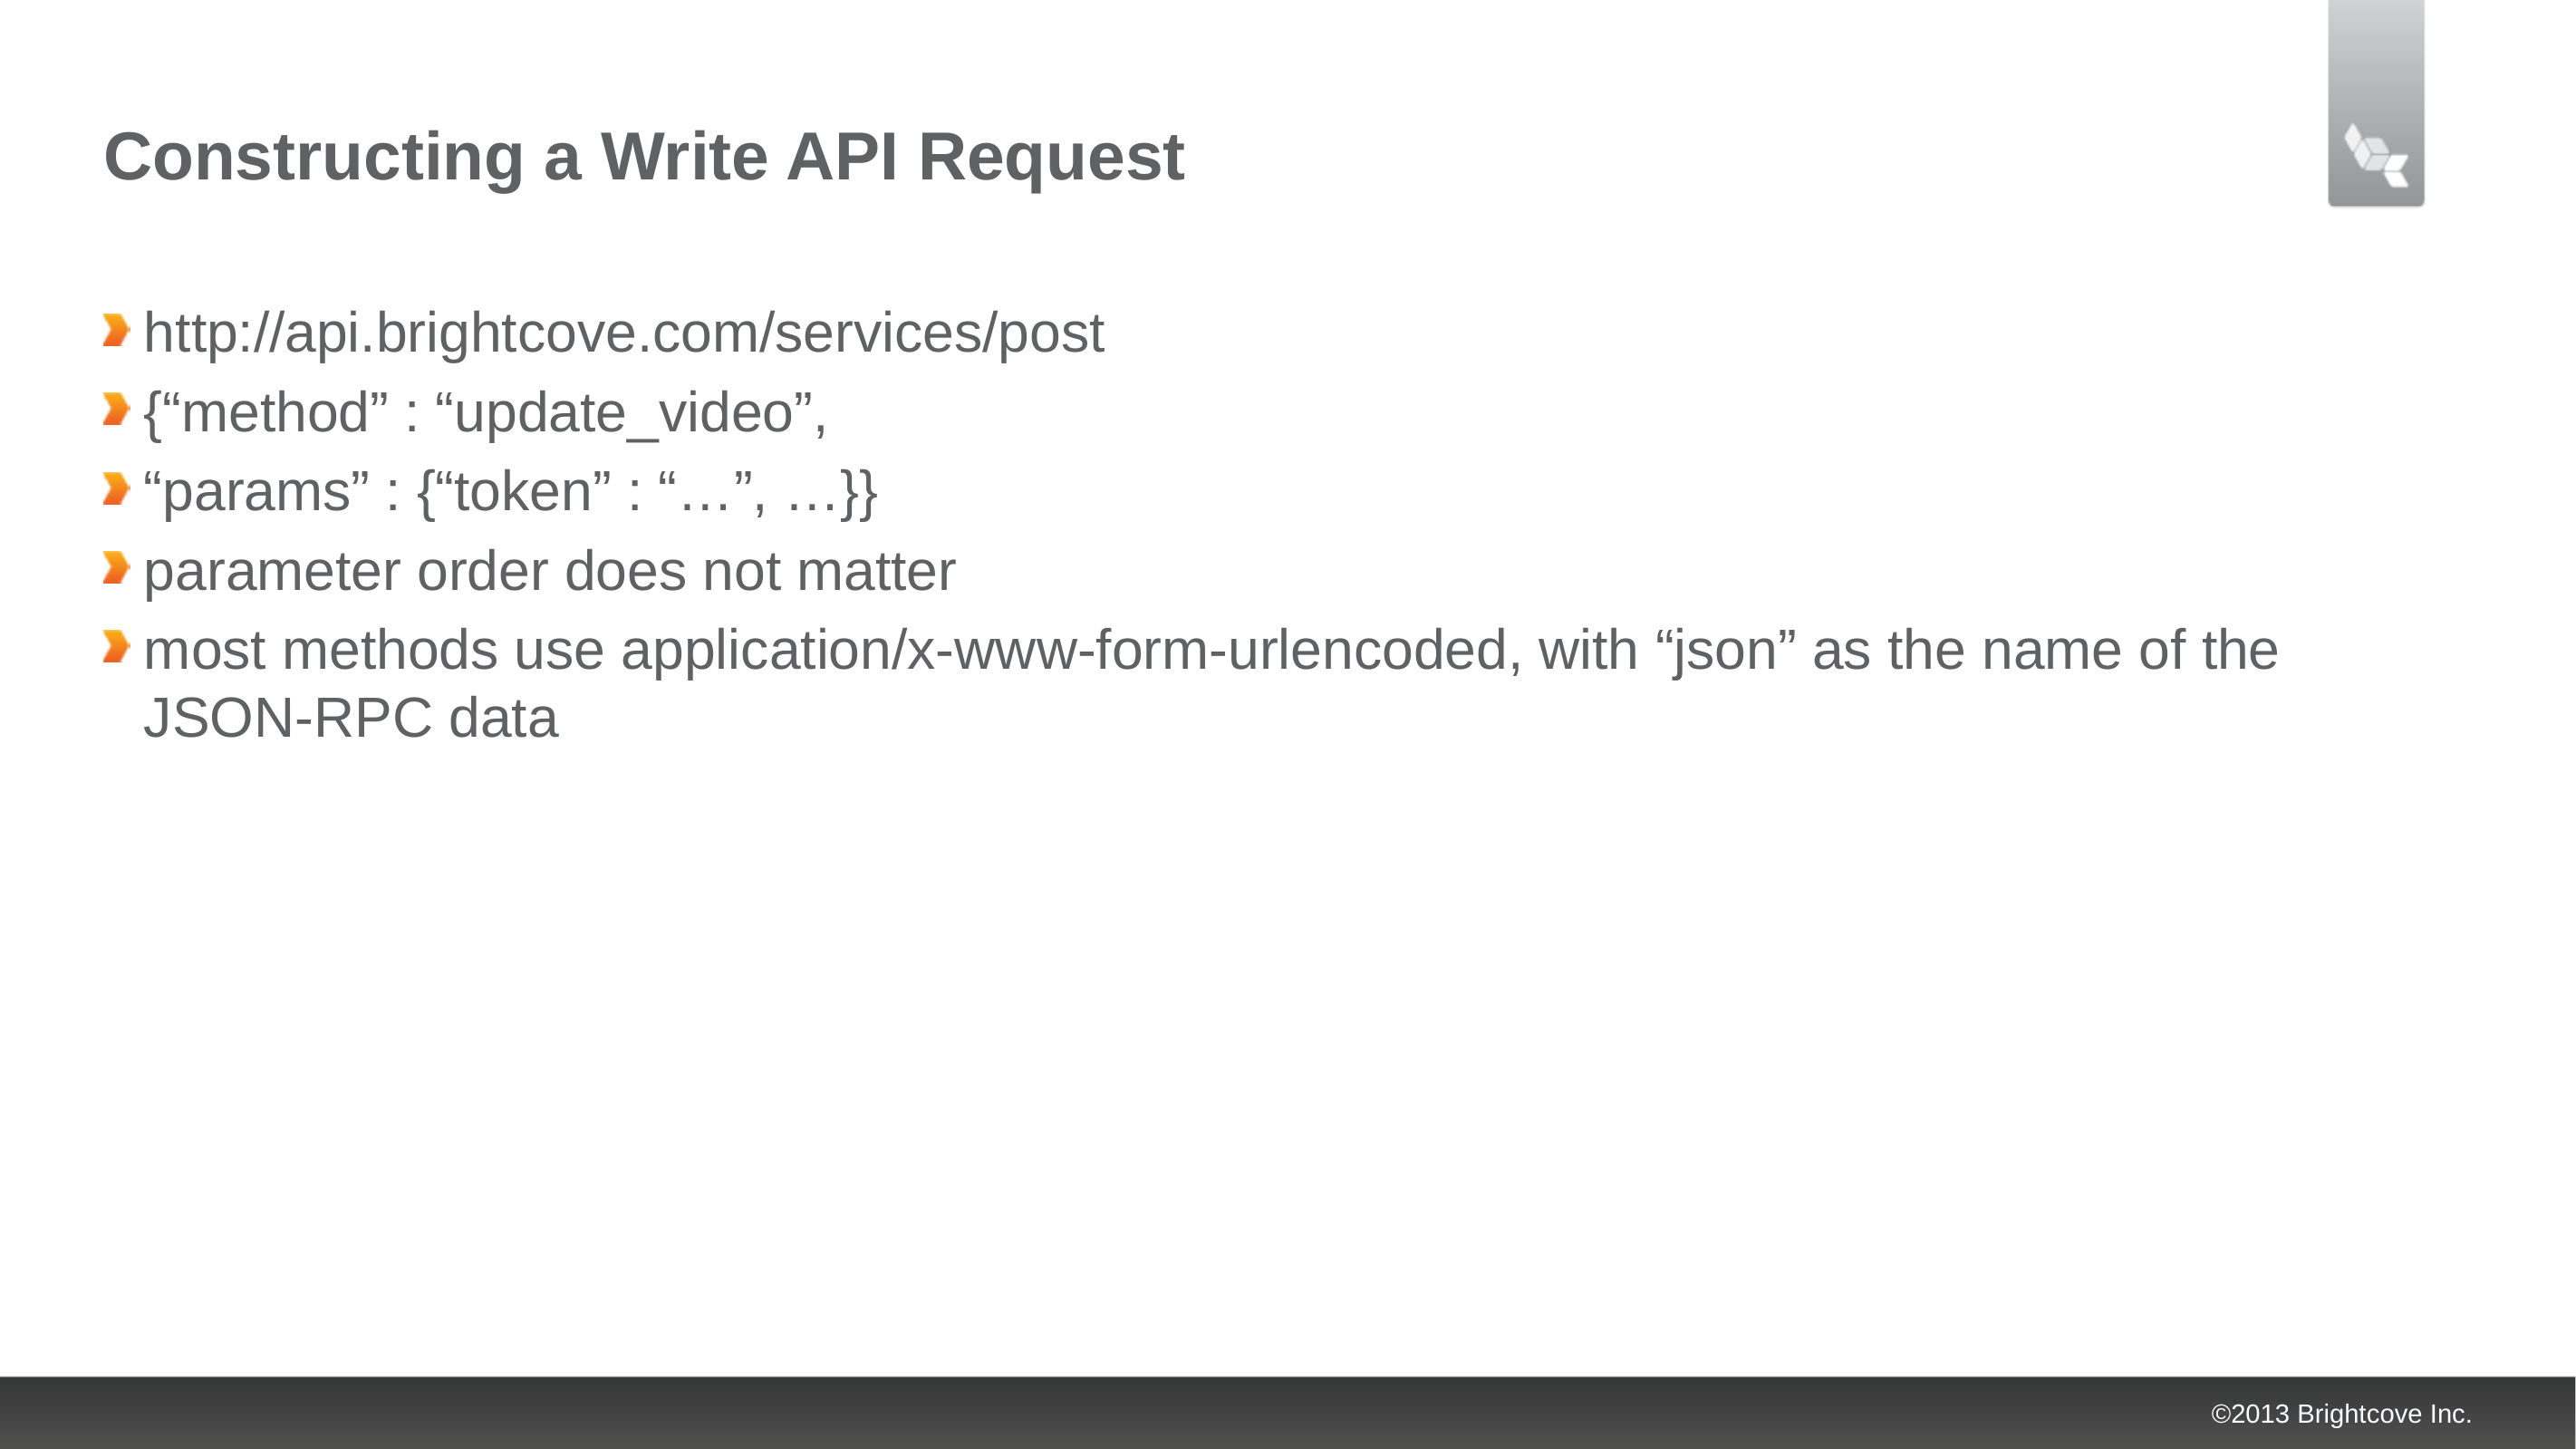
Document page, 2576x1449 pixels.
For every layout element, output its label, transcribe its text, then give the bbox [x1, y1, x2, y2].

picture [0, 0, 2576, 1449]
list http://api.brightcove.com/services/post {“method” : “update_video”, “params” : {“token” : “…”, …}} parameter order does not matter most methods use application/x-www-form-urlencoded, with “json” as the name of the JSON-RPC data [80, 284, 2441, 1206]
title Constructing a Write API Request [80, 44, 2270, 260]
